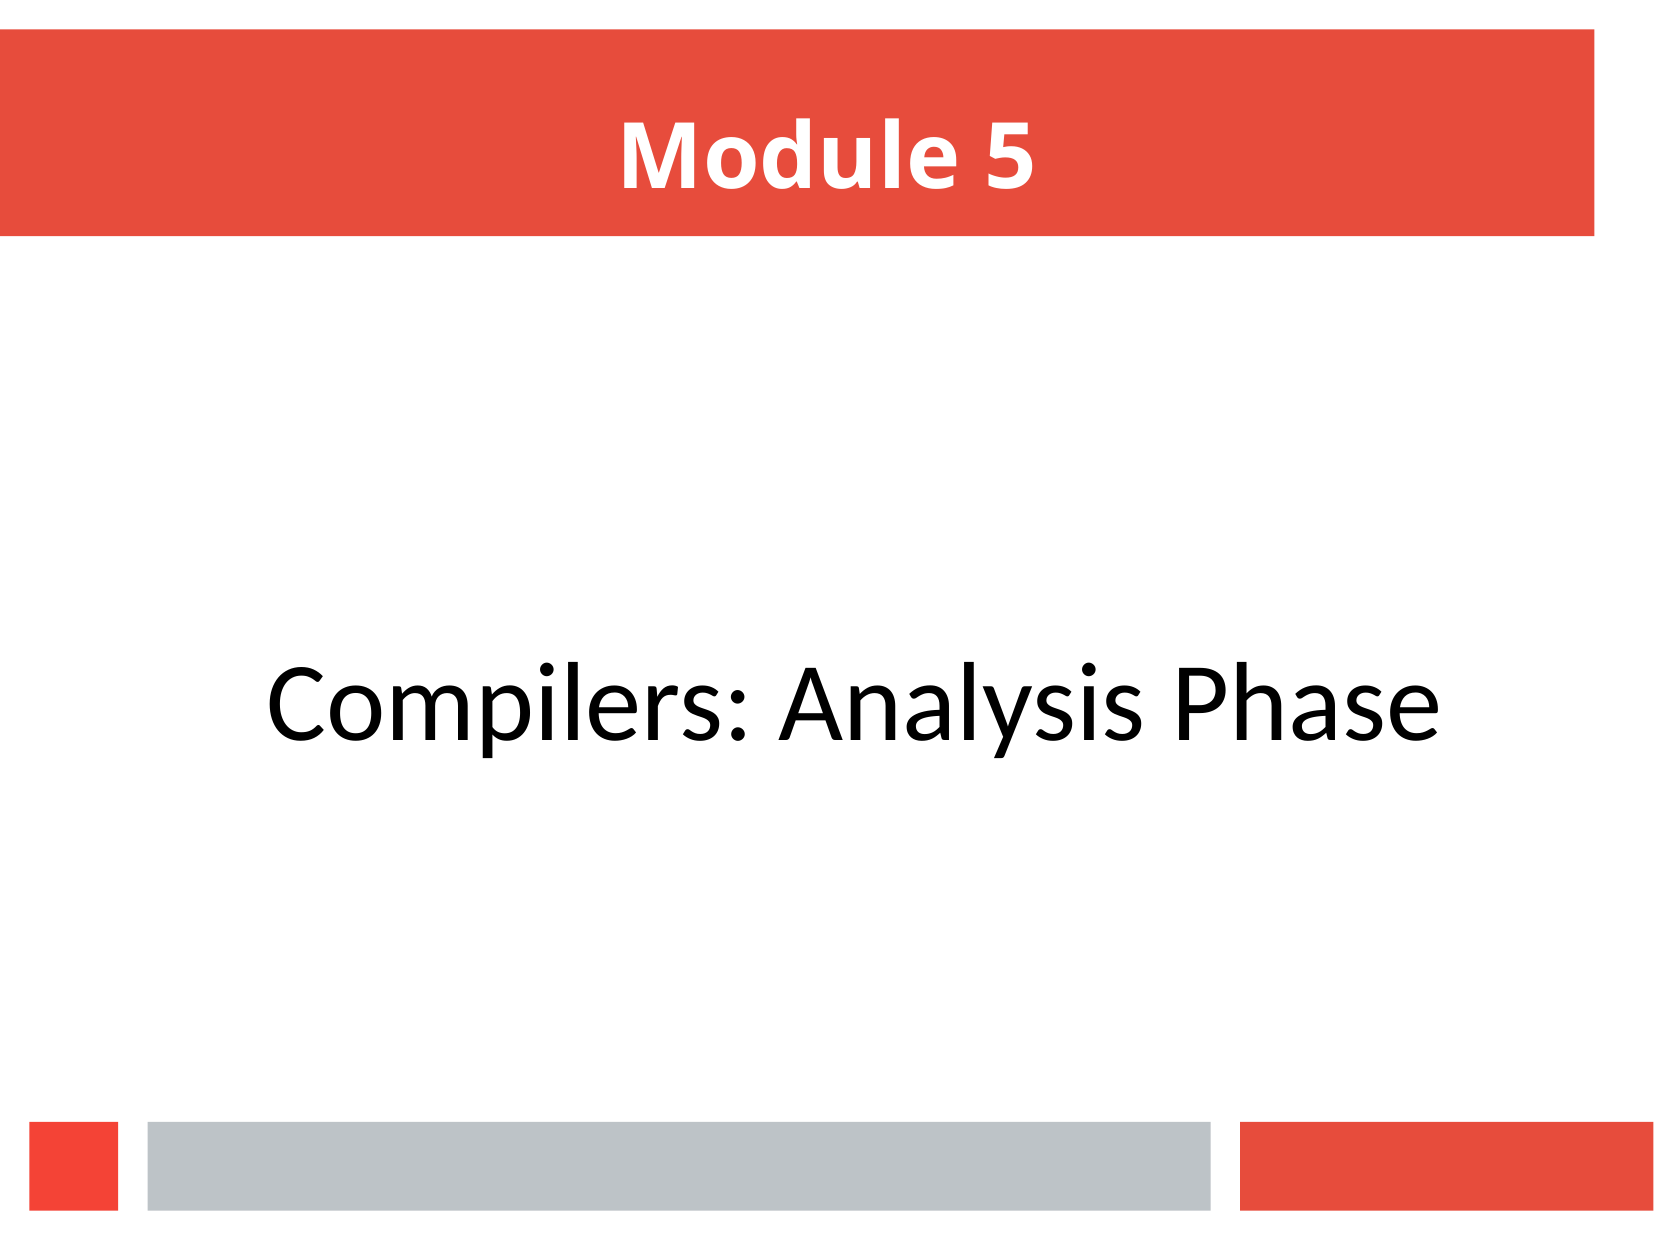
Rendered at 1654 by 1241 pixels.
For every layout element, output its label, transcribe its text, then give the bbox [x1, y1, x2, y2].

text_box Compilers: Analysis Phase [251, 620, 1552, 770]
title Module 5 [59, 59, 1595, 207]
